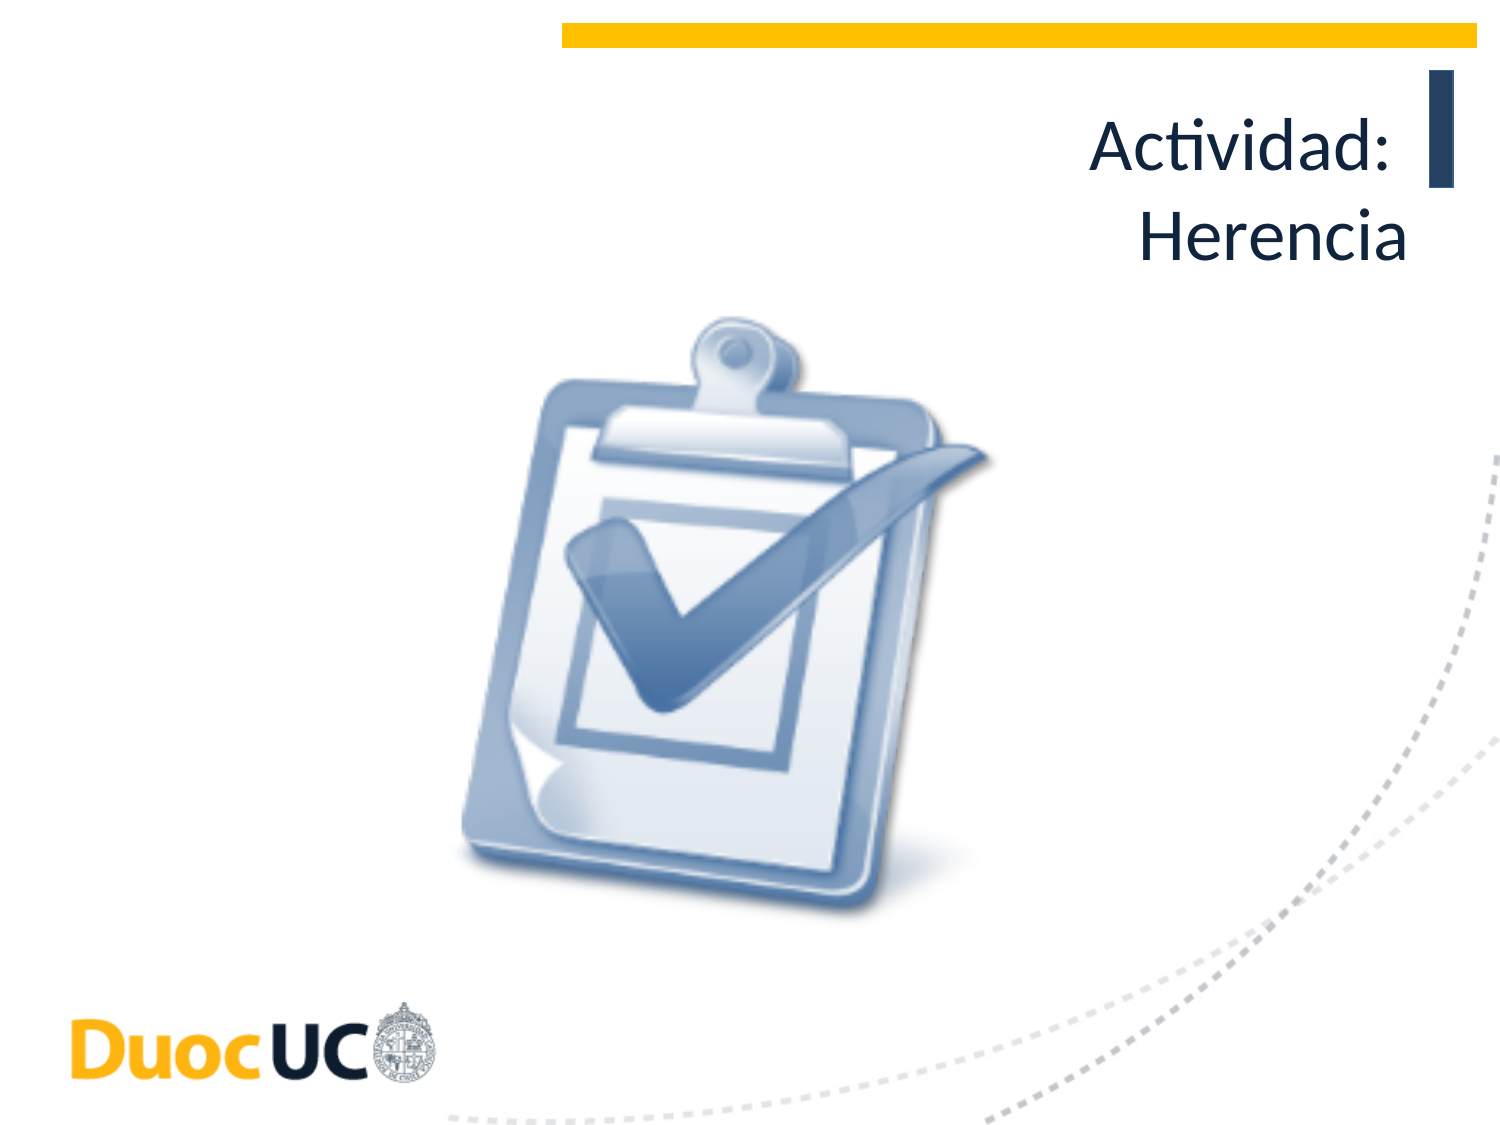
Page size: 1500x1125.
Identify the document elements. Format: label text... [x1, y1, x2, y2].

title Actividad: Herencia [74, 44, 1426, 327]
picture [0, 0, 1500, 1125]
